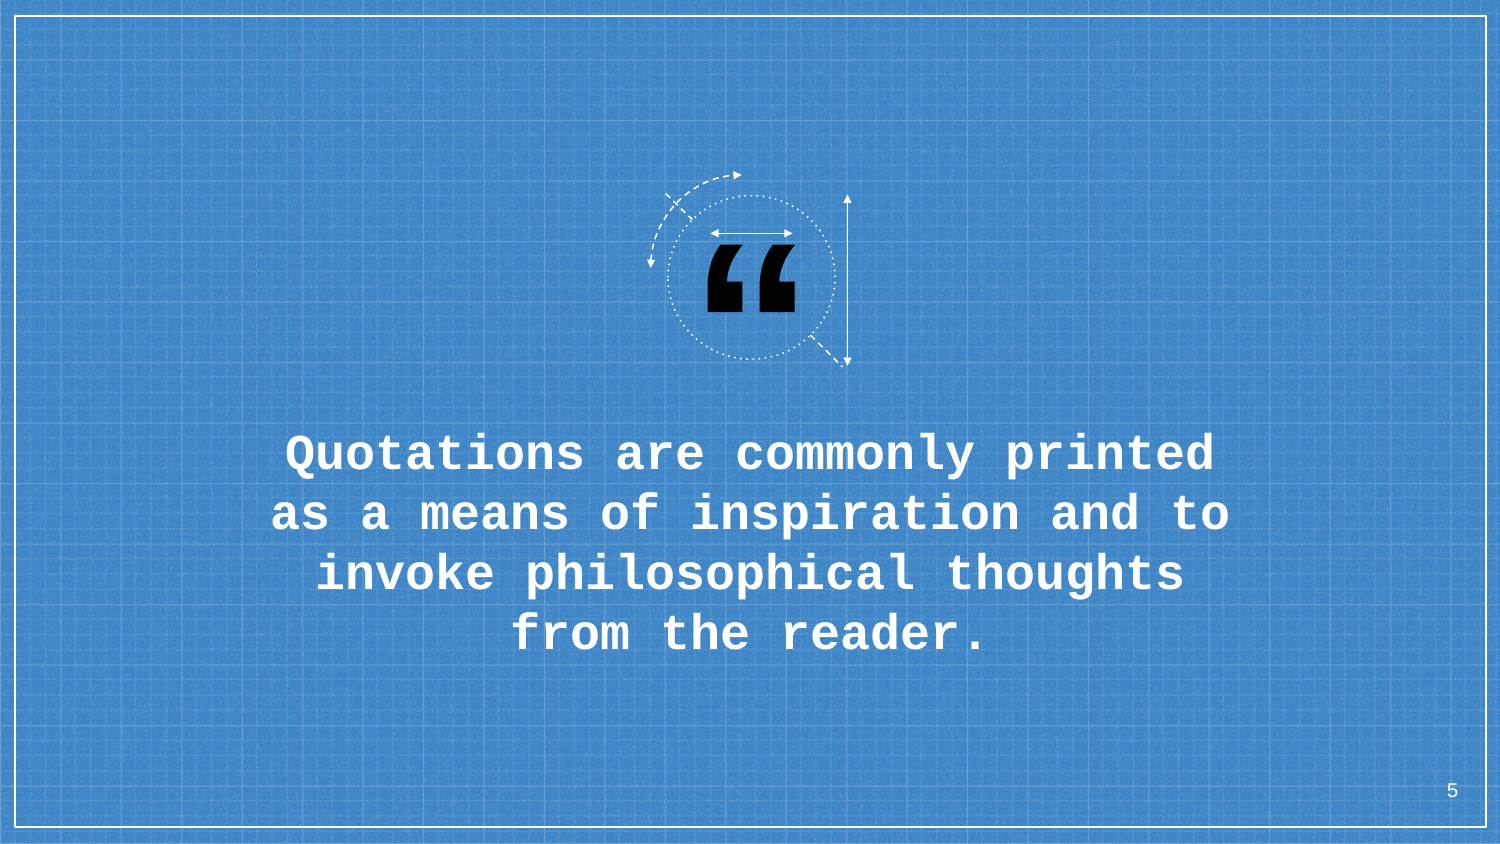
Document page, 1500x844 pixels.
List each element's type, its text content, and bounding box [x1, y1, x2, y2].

list Quotations are commonly printed as a means of inspiration and to invoke philosophical thoughts from the reader. [231, 404, 1269, 540]
picture [0, 0, 1500, 844]
slide_number ‹#› [1398, 761, 1474, 810]
